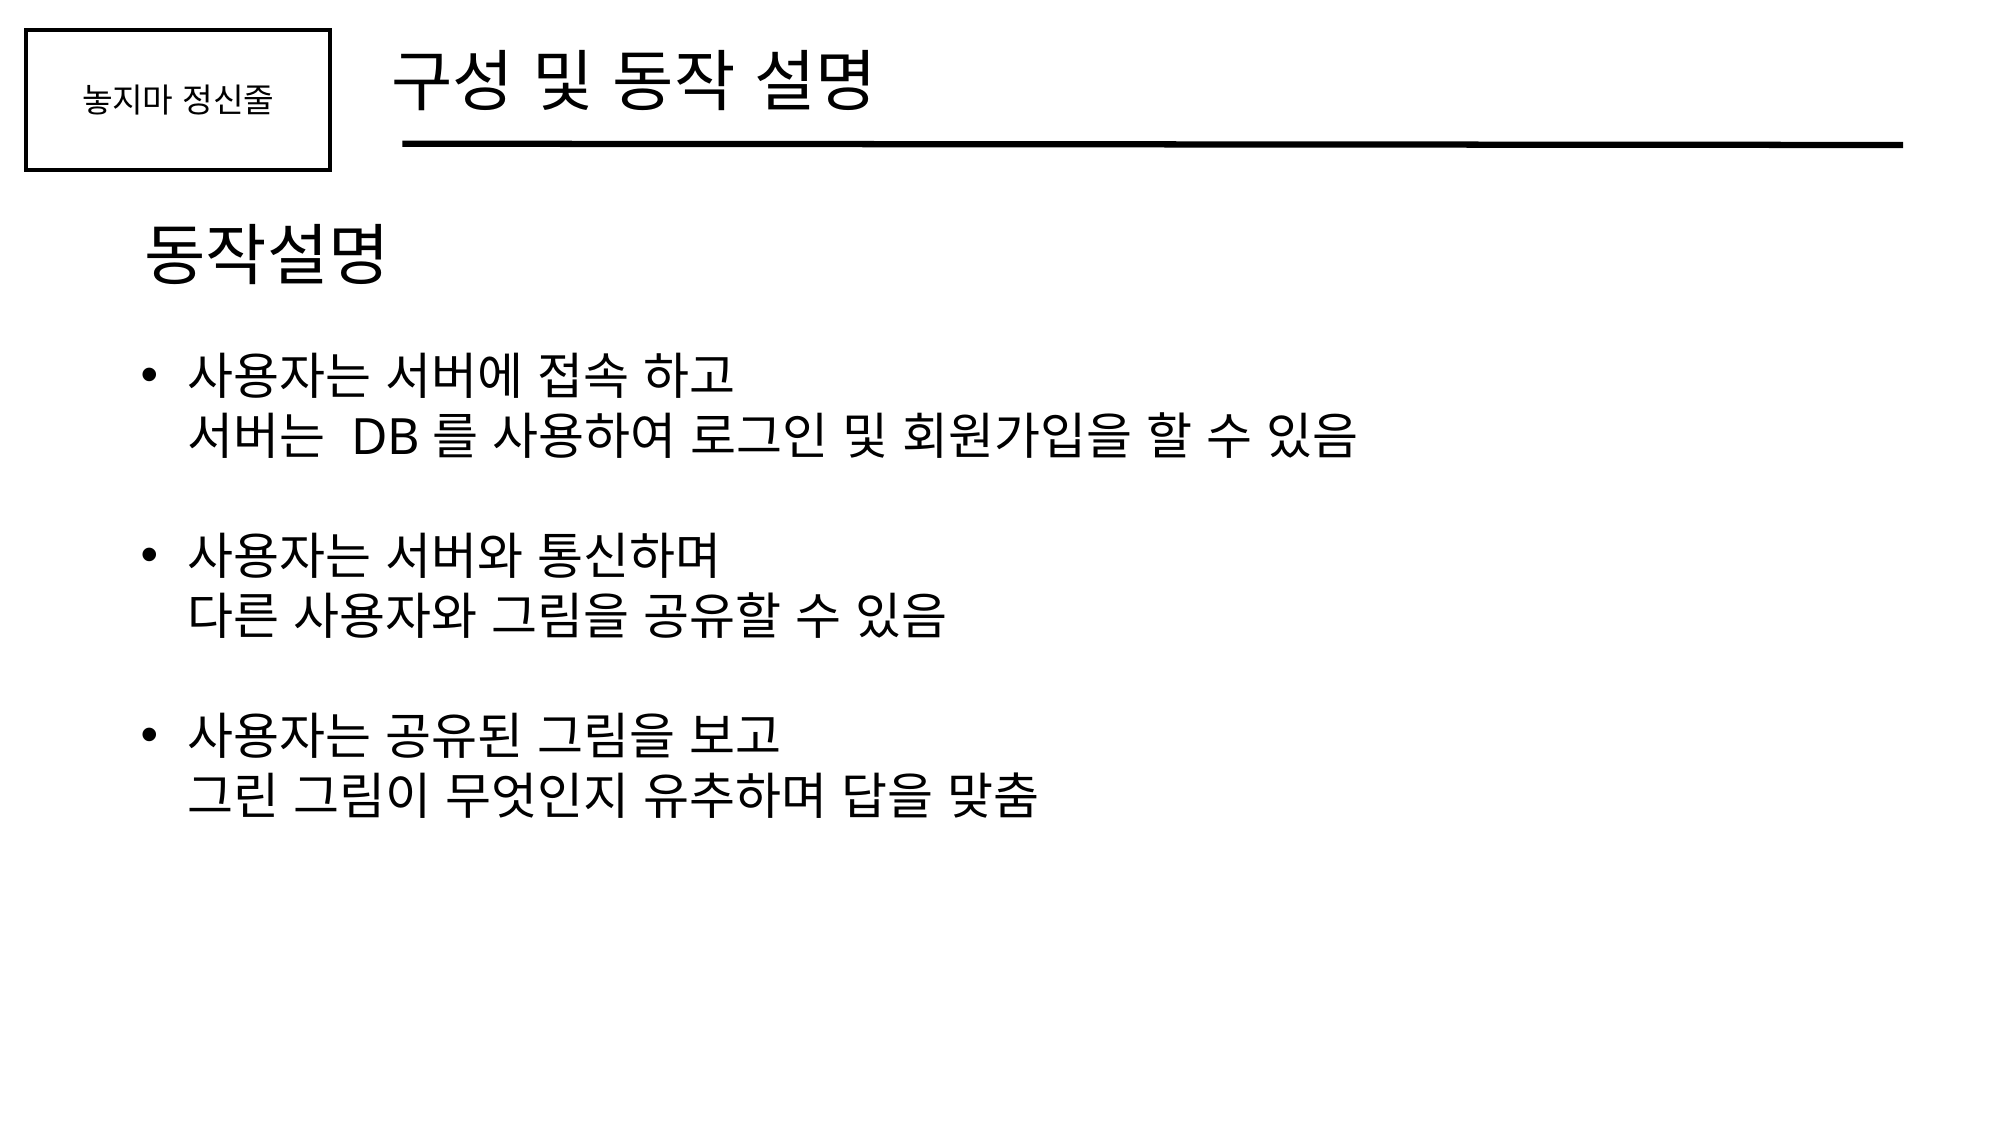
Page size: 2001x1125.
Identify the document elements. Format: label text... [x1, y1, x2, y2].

text_box 구성 및 동작 설명 [376, 31, 922, 127]
text_box 사용자는 서버에 접속 하고 서버는 DB를 사용하여 로그인 및 회원가입을 할 수 있음 사용자는 서버와 통신하며 다른 사용자와 그림을 공유할 수 있음 사용자는 공유된 그림을 보고 그린 그림이 무엇인지 유추하며 답을 맞춤 [125, 336, 1904, 832]
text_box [26, 29, 330, 171]
text_box 동작설명 [129, 205, 676, 301]
